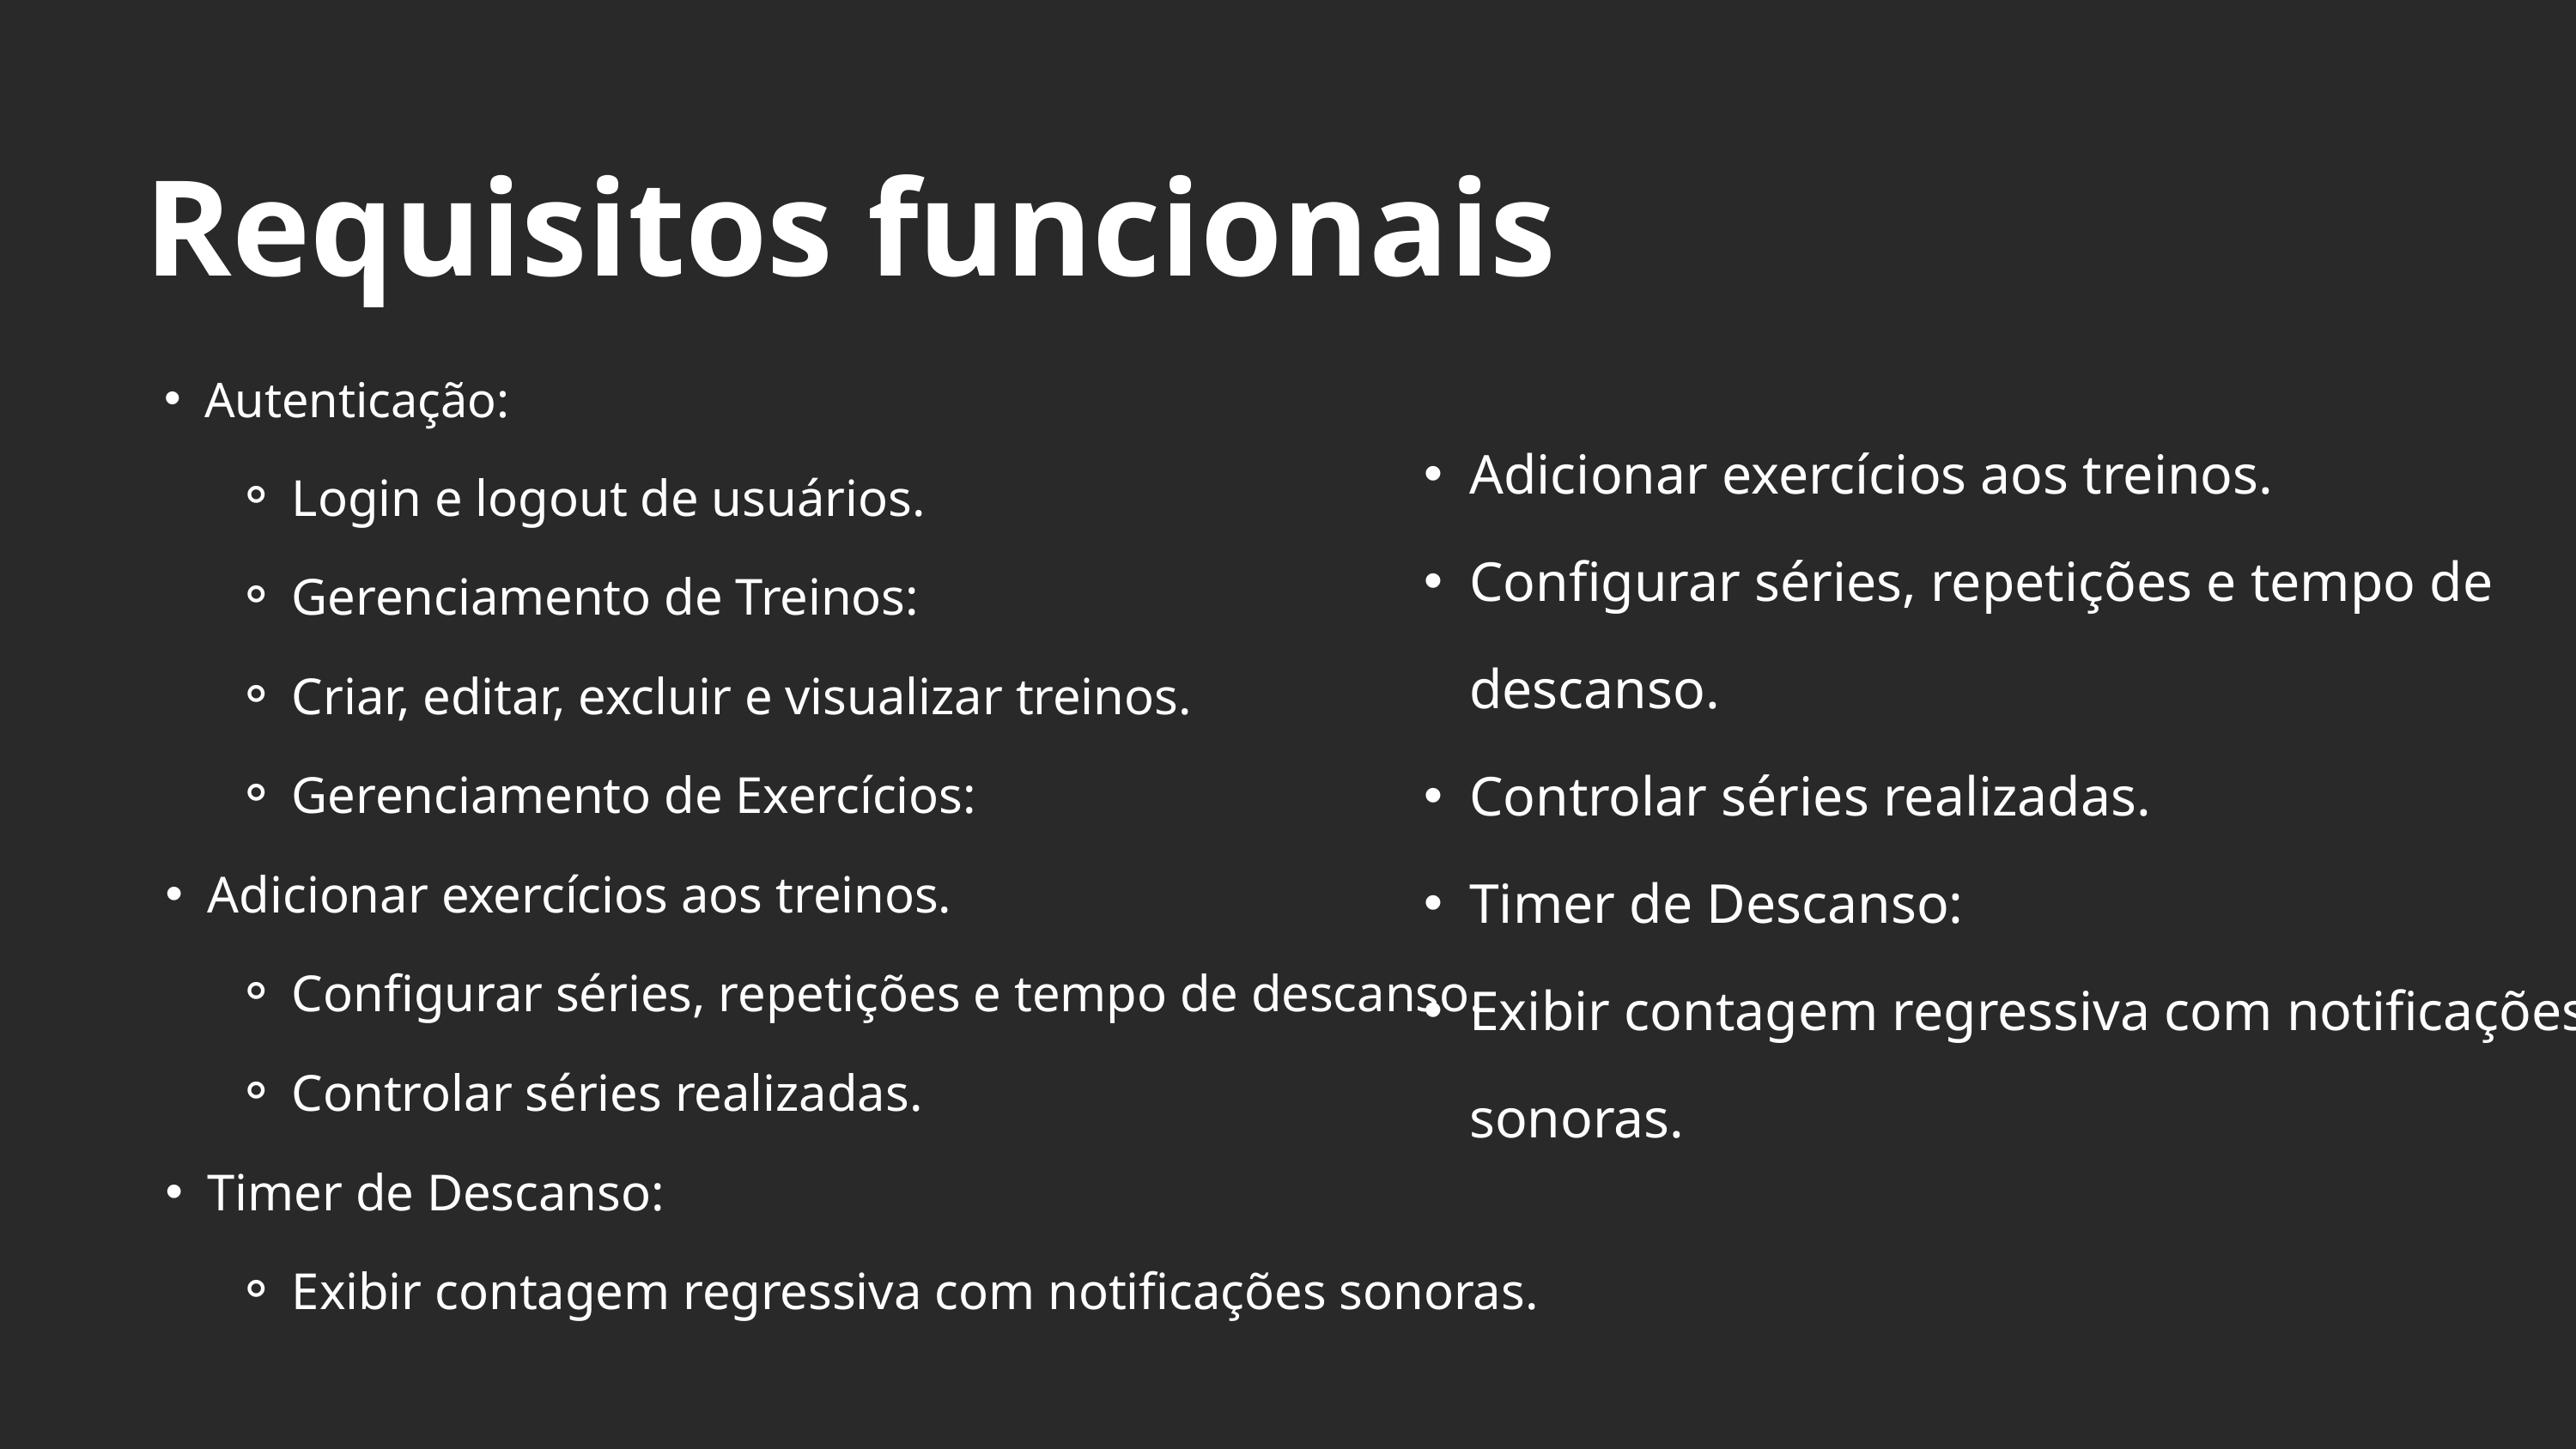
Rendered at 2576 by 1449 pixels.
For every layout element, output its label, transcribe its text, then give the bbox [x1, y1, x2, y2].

text_box Requisitos funcionais [144, 143, 2342, 303]
text_box Adicionar exercícios aos treinos. Configurar séries, repetições e tempo de descanso. Controlar séries realizadas. Timer de Descanso: Exibir contagem regressiva com notificações sonoras. [1378, 294, 2576, 1149]
text_box Autenticação: Login e logout de usuários. Gerenciamento de Treinos: Criar, editar, excluir e visualizar treinos. Gerenciamento de Exercícios: Adicionar exercícios aos treinos. Configurar séries, repetições e tempo de descanso. Controlar séries realizadas. Timer de Descanso: Exibir contagem regressiva com notificações sonoras. [123, 330, 2155, 1320]
